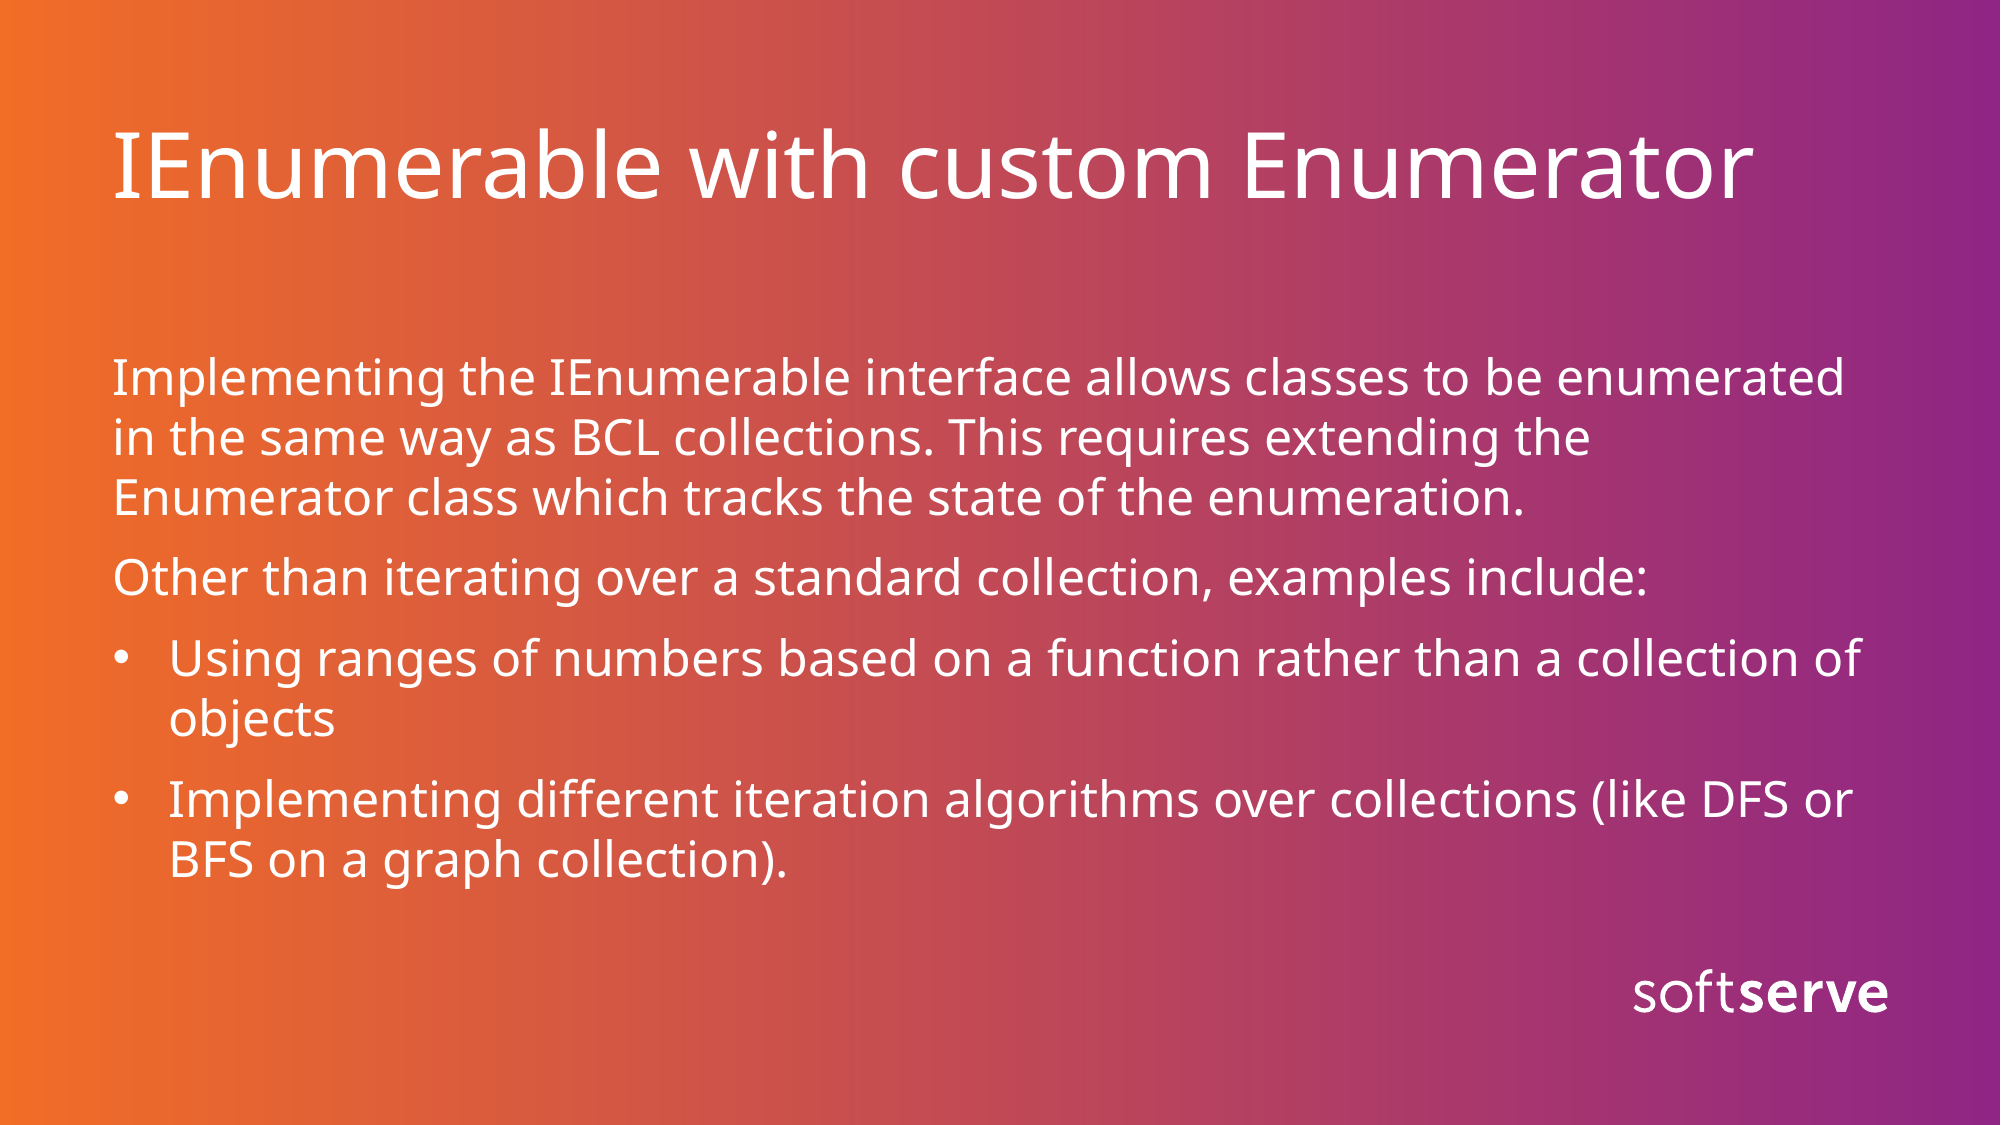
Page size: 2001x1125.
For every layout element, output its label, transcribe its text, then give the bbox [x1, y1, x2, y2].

title IEnumerable with custom Enumerator [112, 112, 1888, 225]
list Implementing the IEnumerable interface allows classes to be enumerated in the same way as BCL collections. This requires extending the Enumerator class which tracks the state of the enumeration. Other than iterating over a standard collection, examples include: Using ranges of numbers based on a function rather than a collection of objects Implementing different iteration algorithms over collections (like DFS or BFS on a graph collection). [112, 337, 1888, 900]
